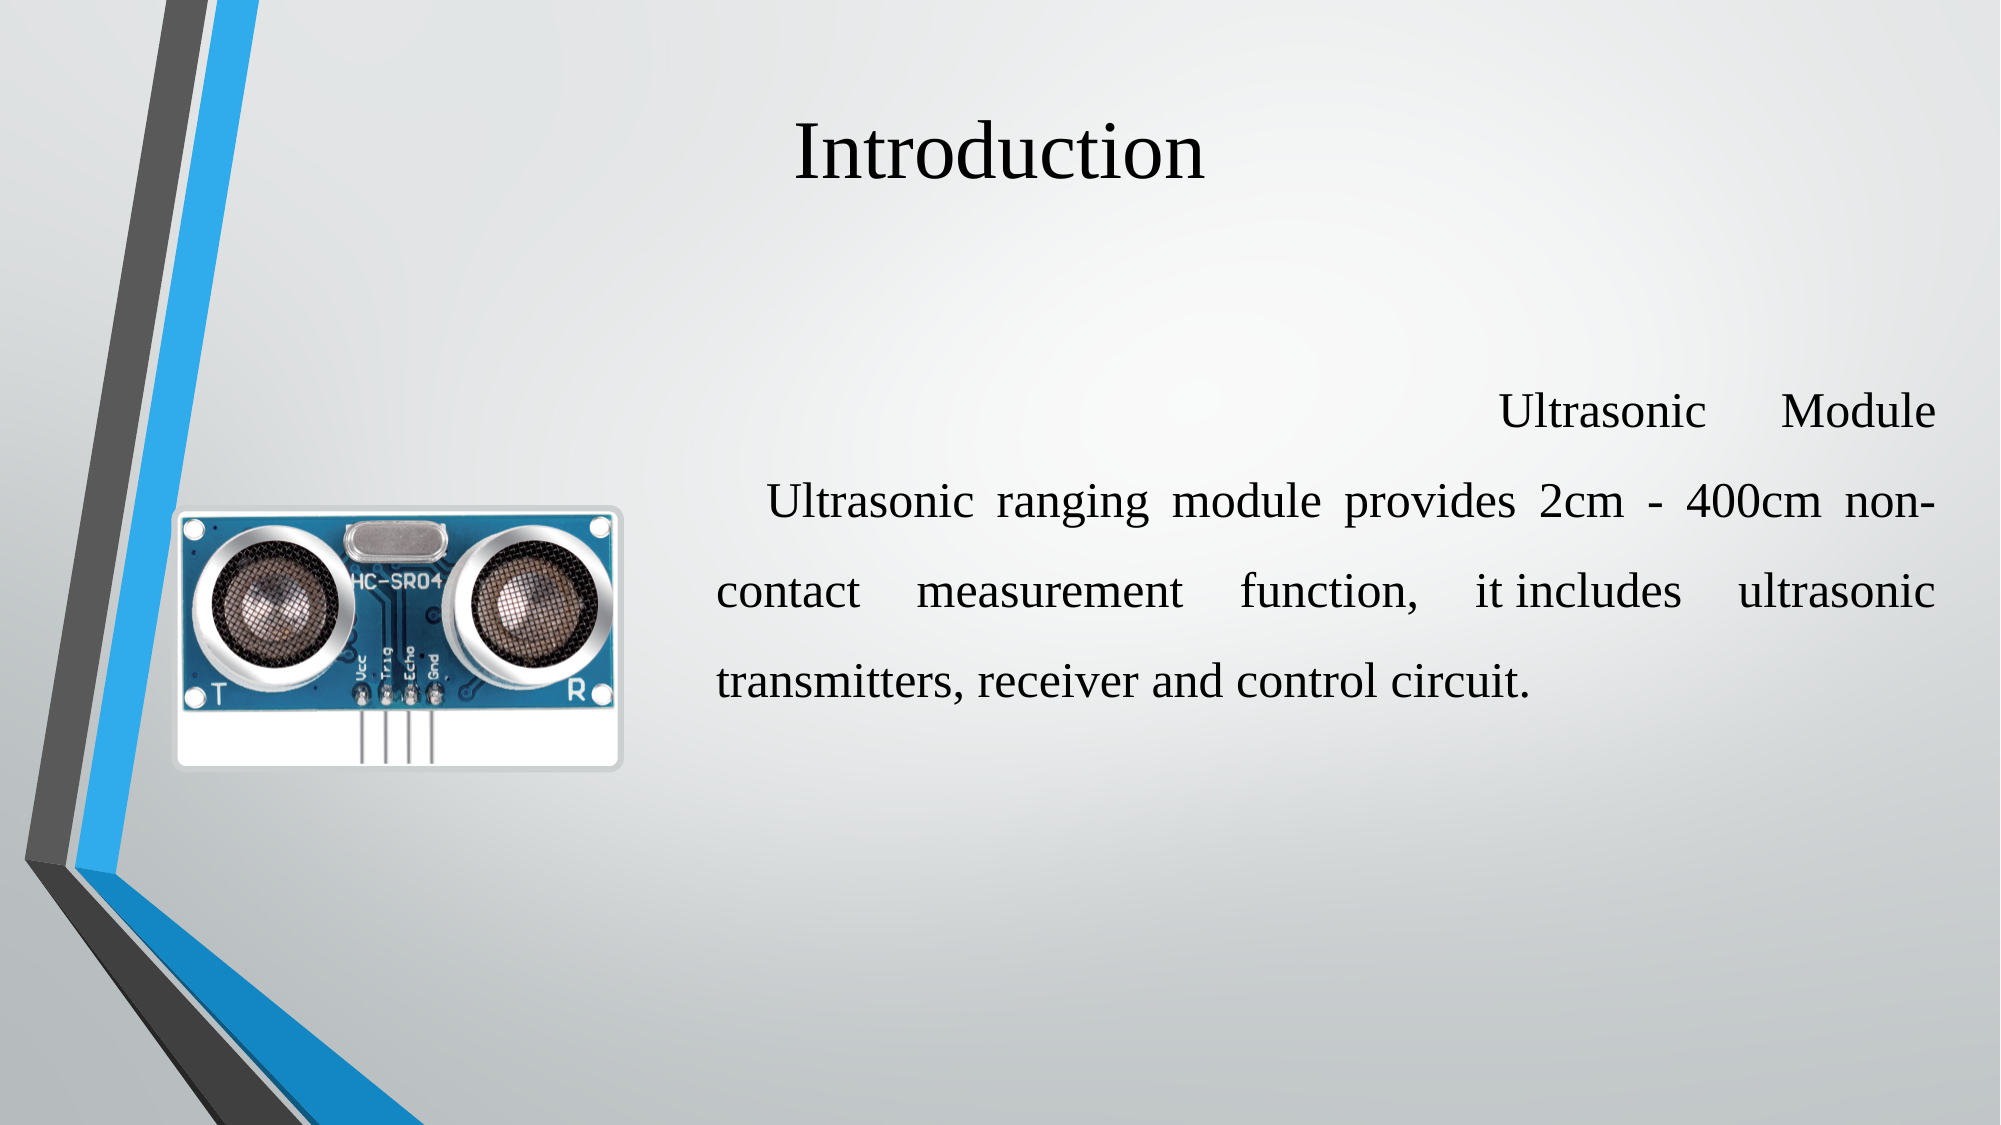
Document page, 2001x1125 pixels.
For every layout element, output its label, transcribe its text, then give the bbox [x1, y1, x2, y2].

list Ultrasonic Module Ultrasonic ranging module provides 2cm - 400cm non-contact measurement function, it includes ultrasonic transmitters, receiver and control circuit. [701, 339, 1952, 940]
title Introduction [700, 56, 1300, 235]
picture [174, 507, 622, 770]
